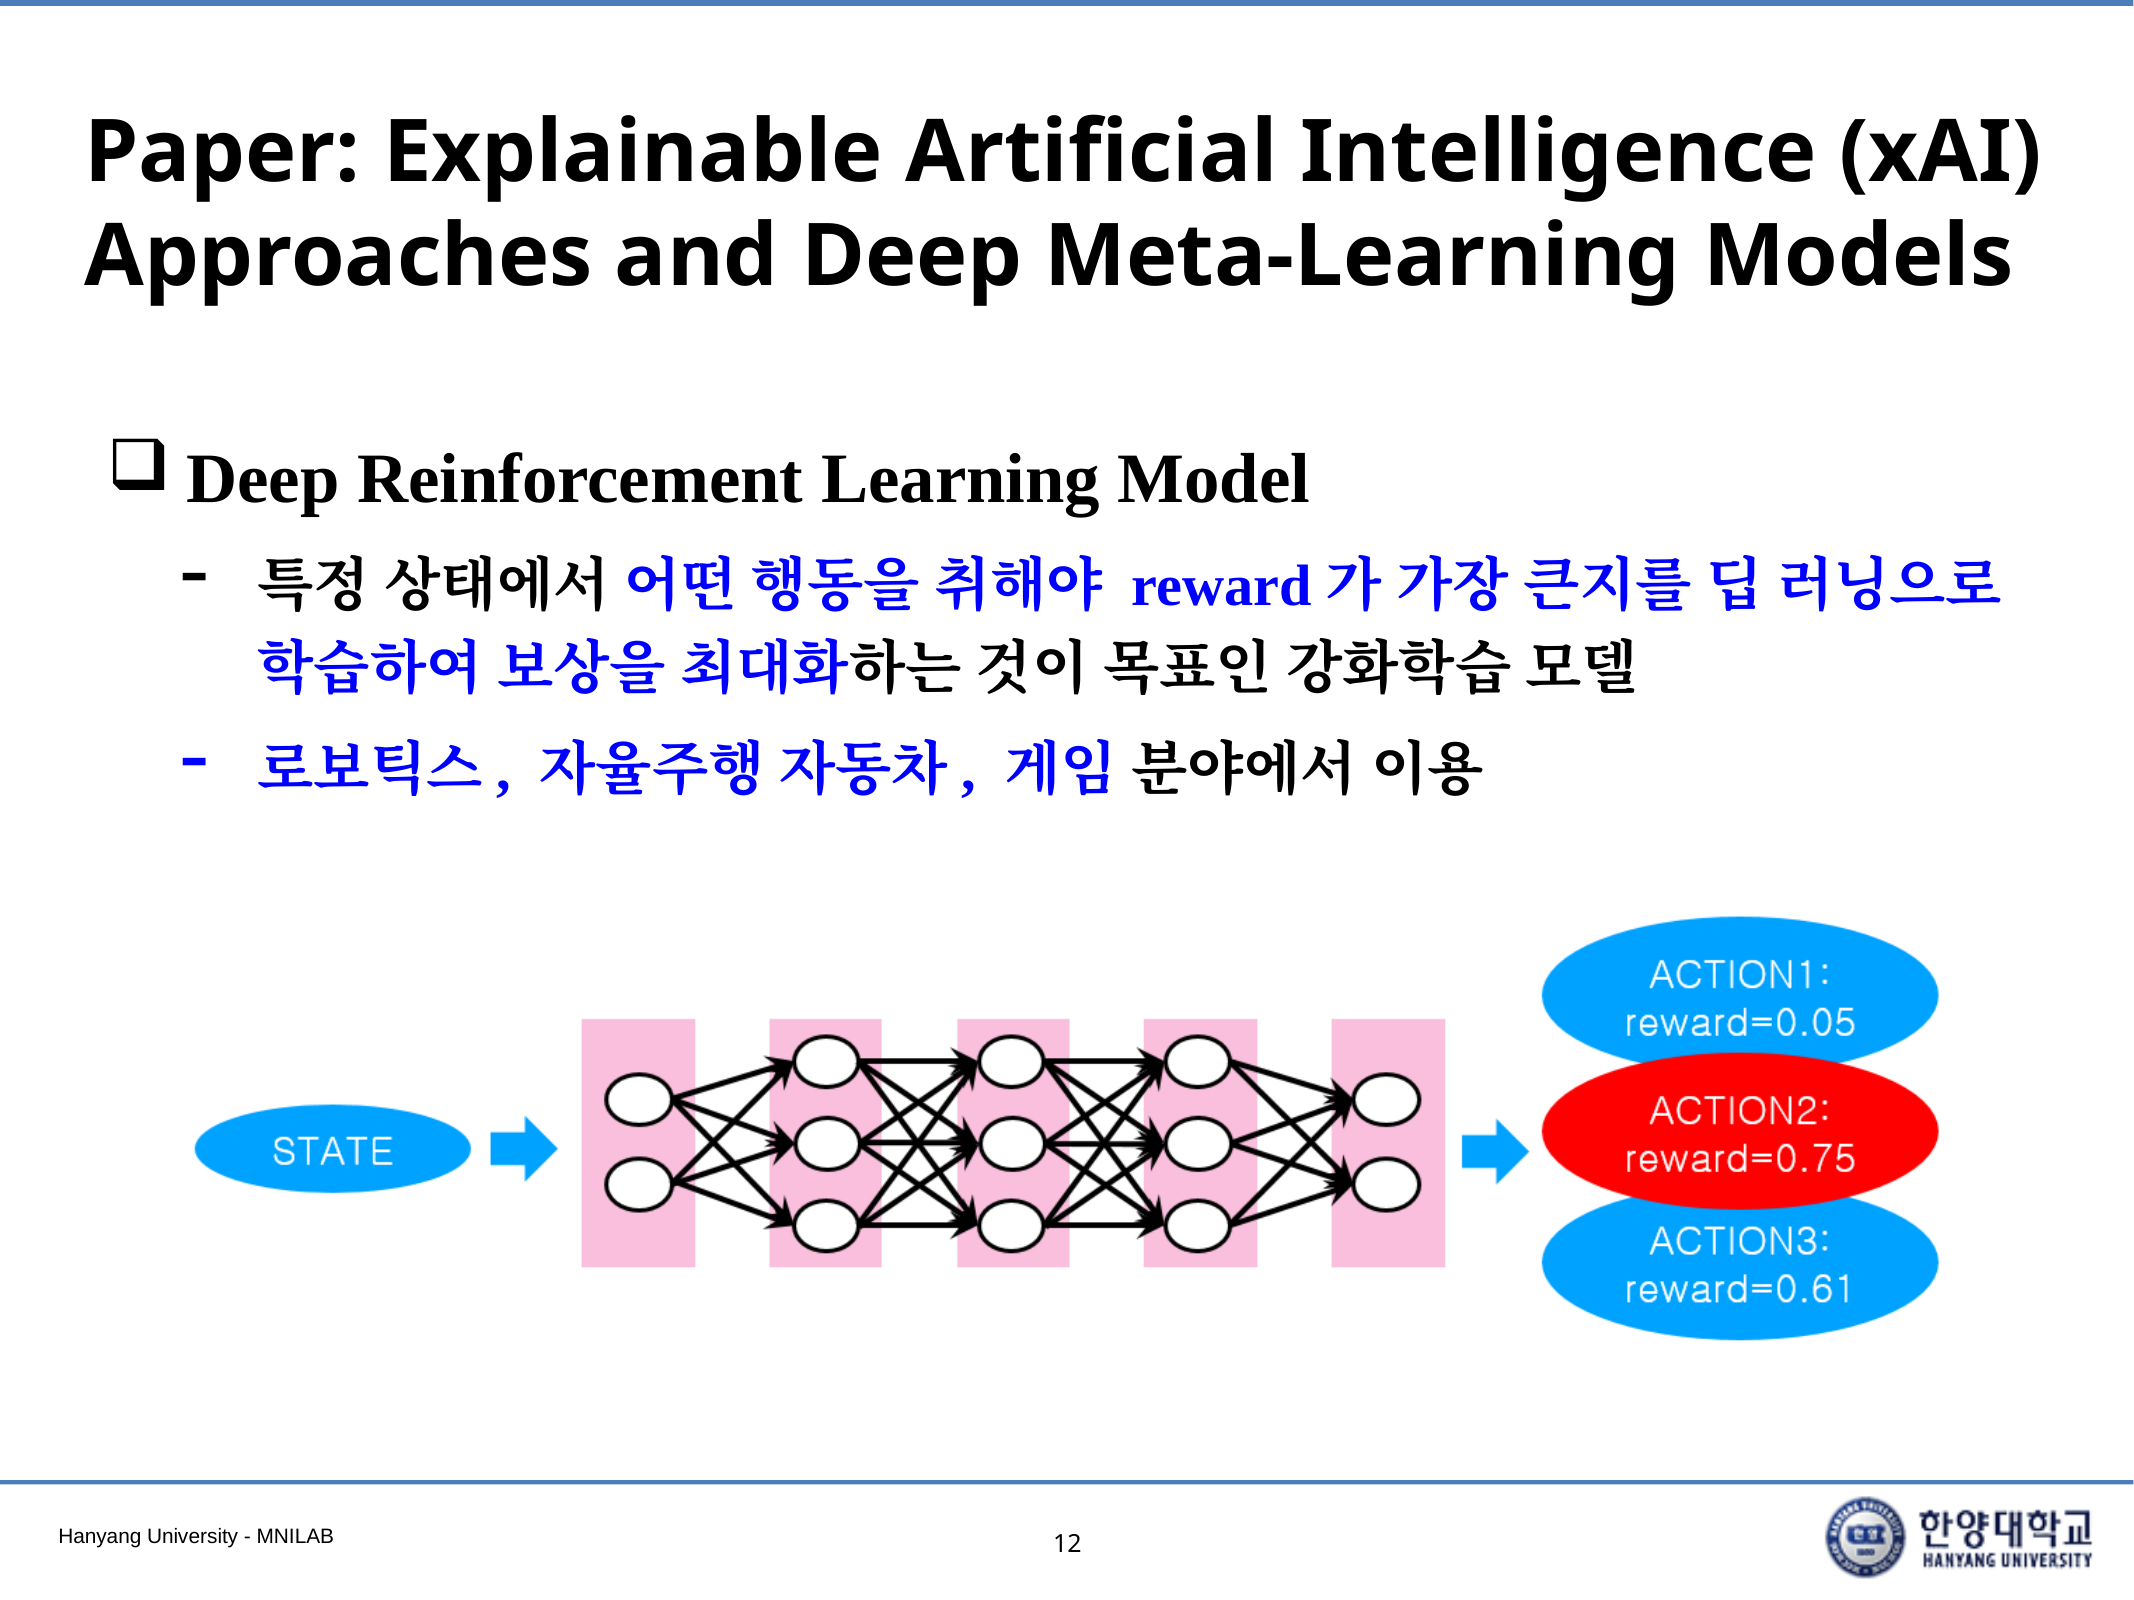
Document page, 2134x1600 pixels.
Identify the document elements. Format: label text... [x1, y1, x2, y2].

picture [1797, 1495, 2128, 1581]
list Deep Reinforcement Learning Model 특정 상태에서 어떤 행동을 취해야 reward가 가장 큰지를 딥 러닝으로 학습하여 보상을 최대화하는 것이 목표인 강화학습 모델 로보틱스, 자율주행 자동차, 게임 분야에서 이용 [98, 405, 2040, 840]
slide_number 12 [1037, 1518, 1098, 1567]
picture [181, 907, 1943, 1347]
title Paper: Explainable Artificial Intelligence (xAI) Approaches and Deep Meta-Learning Models [75, 41, 2058, 356]
